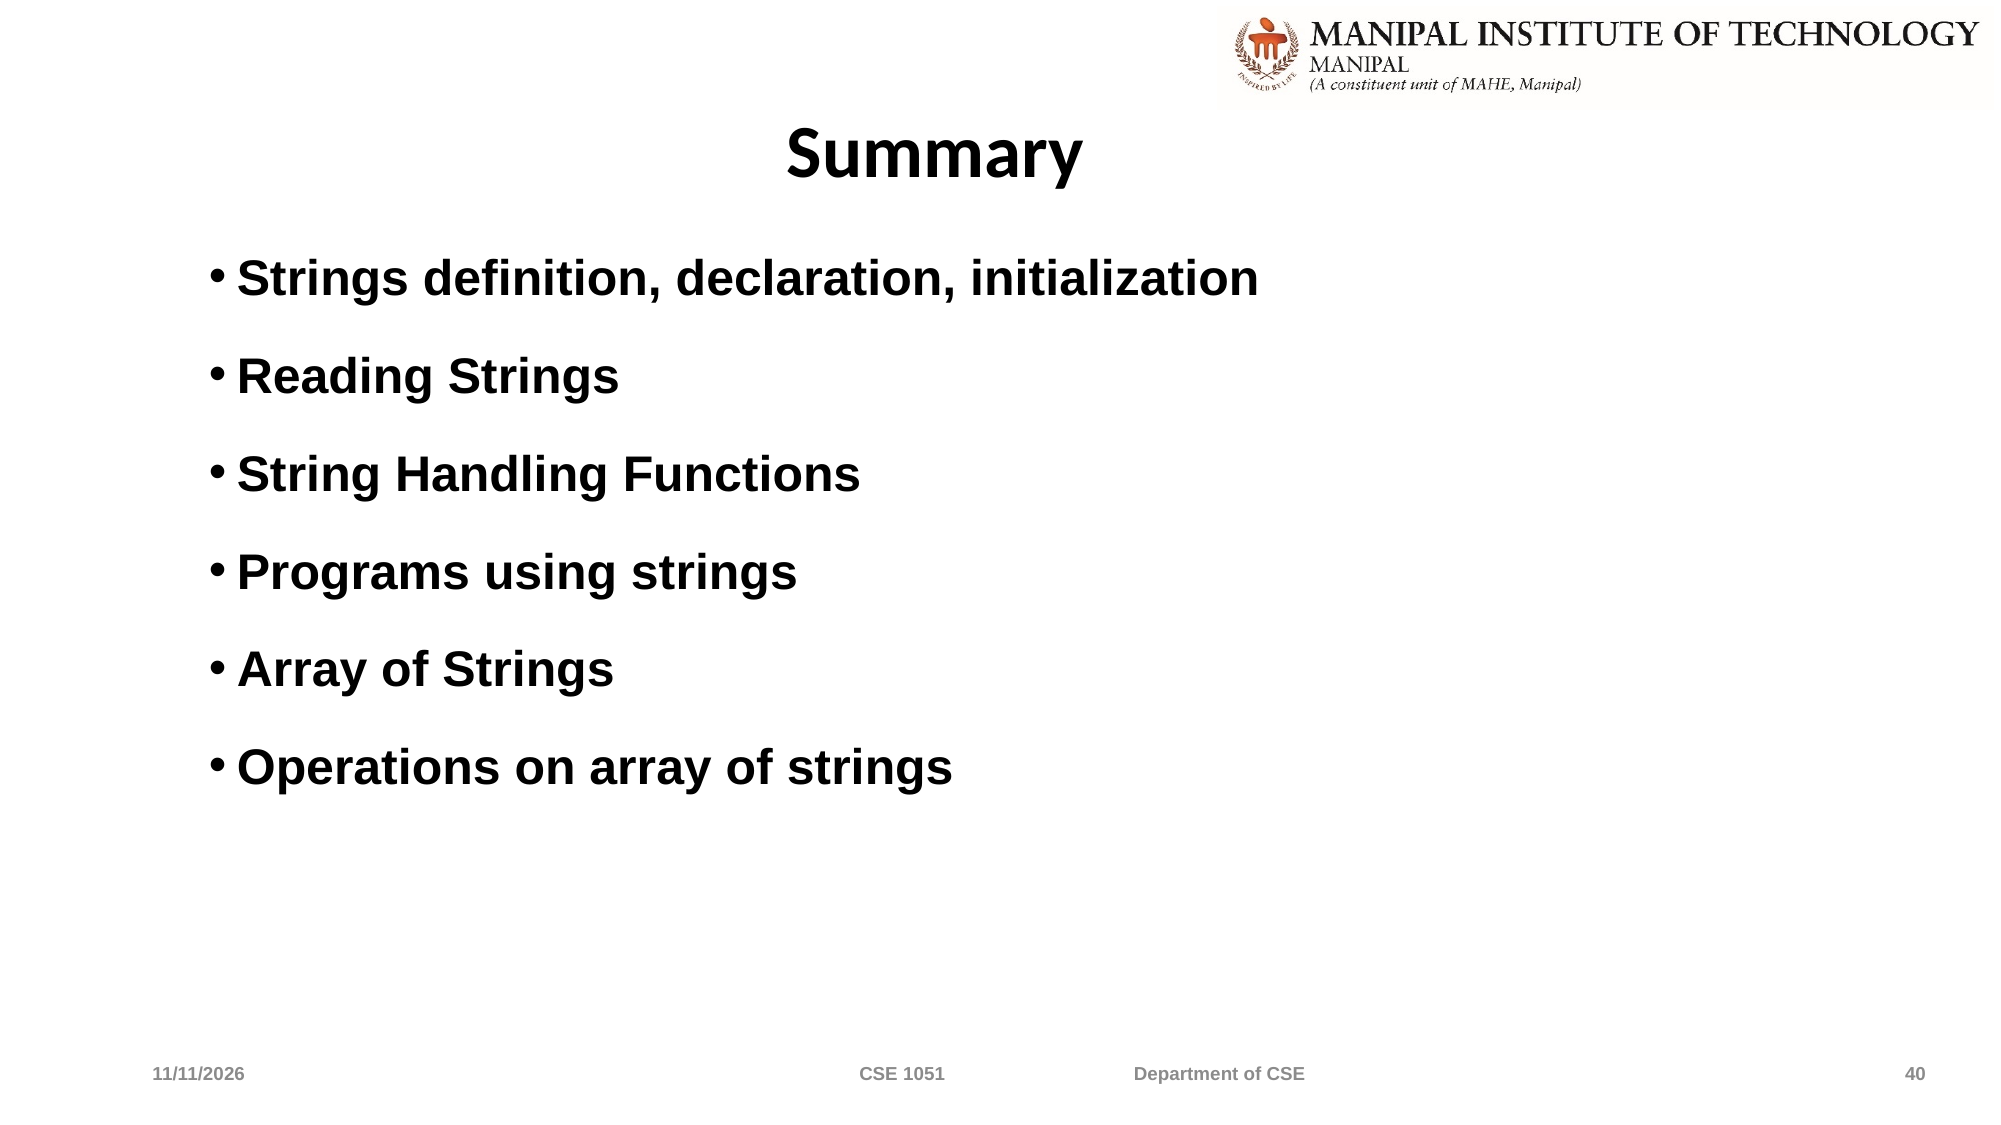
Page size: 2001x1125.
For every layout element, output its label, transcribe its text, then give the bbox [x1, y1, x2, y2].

list Strings definition, declaration, initialization Reading Strings String Handling Functions Programs using strings Array of Strings Operations on array of strings [137, 208, 1941, 1014]
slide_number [137, 1042, 327, 1103]
footer CSE 1051 Department of CSE [362, 1042, 1803, 1103]
picture [1217, 6, 1994, 110]
title Summary [267, 101, 1621, 205]
slide_number 40 [1862, 1042, 1941, 1103]
